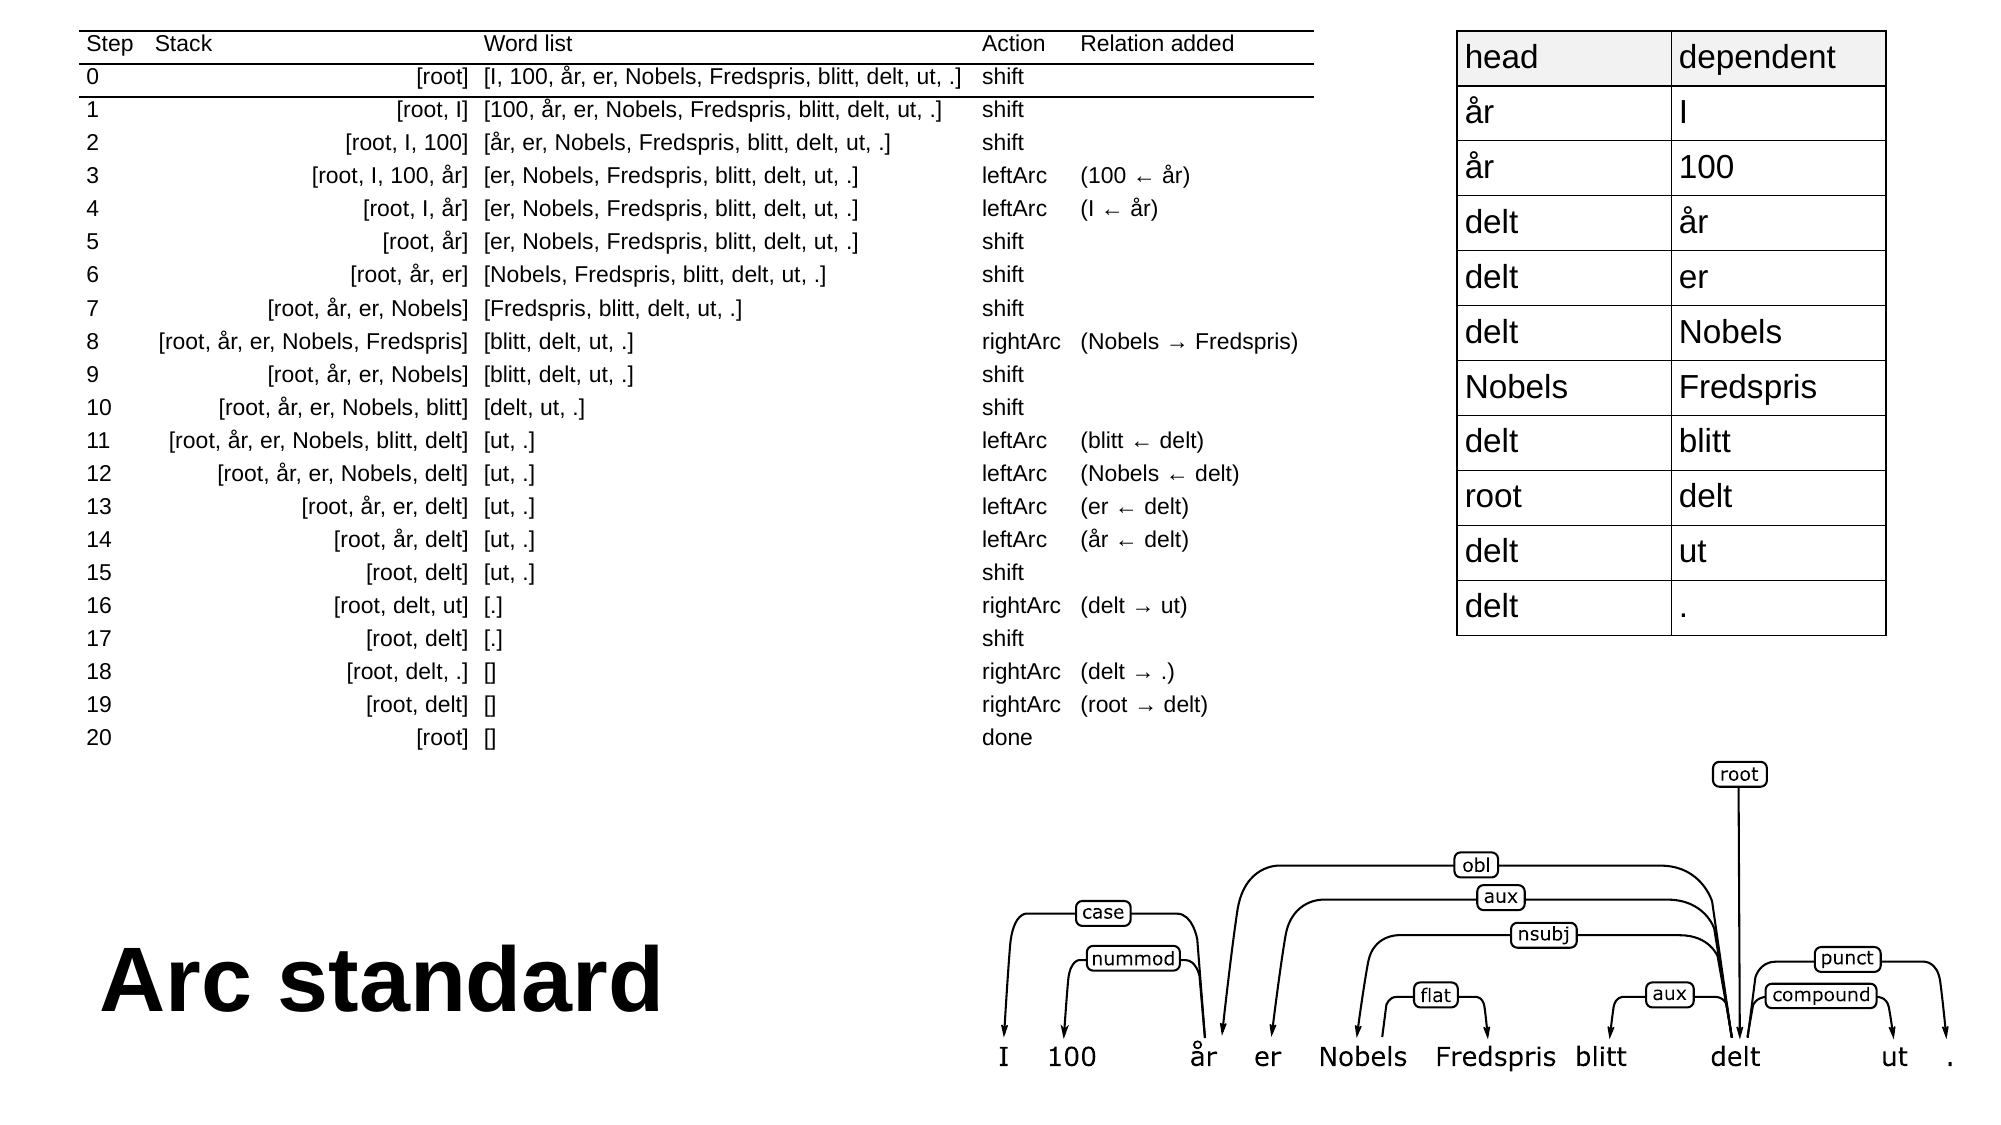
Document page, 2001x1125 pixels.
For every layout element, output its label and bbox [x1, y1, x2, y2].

table_cell [1458, 361, 1671, 415]
table_cell [1458, 306, 1671, 360]
text_box [1321, 1046, 1336, 1067]
table_cell [1672, 361, 1885, 415]
table_cell [1672, 526, 1885, 580]
table_cell [1672, 471, 1885, 525]
text_box [1537, 1051, 1541, 1067]
table_cell [1672, 416, 1885, 470]
text_box [1437, 1046, 1451, 1067]
text_box [1356, 1045, 1370, 1067]
text_box [1050, 1046, 1061, 1067]
text_box [1371, 1051, 1385, 1067]
text_box [1191, 1051, 1204, 1067]
text_box [1509, 1051, 1523, 1072]
text_box [1272, 1051, 1282, 1067]
table_cell [1672, 581, 1885, 635]
text_box [1208, 1051, 1218, 1067]
text_box [1388, 1045, 1392, 1067]
text_box [1617, 1047, 1627, 1067]
text_box [1193, 1040, 1203, 1050]
text_box [1728, 1051, 1742, 1067]
text_box [1001, 901, 1205, 1038]
text_box [1065, 1046, 1079, 1067]
text_box [1544, 1051, 1556, 1067]
text_box [1898, 1047, 1908, 1067]
table_cell [1458, 196, 1671, 250]
text_box [1255, 1051, 1269, 1067]
text_box [1478, 1045, 1492, 1067]
table_cell [1458, 471, 1671, 525]
table_cell [1458, 581, 1671, 635]
text_box [1606, 1047, 1616, 1067]
text_box [1495, 1051, 1507, 1067]
text_box [1220, 761, 1948, 1038]
text_box [1526, 1051, 1536, 1067]
text_box [1711, 1045, 1725, 1067]
table_header [1458, 32, 1671, 85]
table_cell [1458, 416, 1671, 470]
table_cell [1458, 87, 1671, 140]
table_cell [1672, 196, 1885, 250]
table_cell [1672, 87, 1885, 140]
table_cell [1672, 306, 1885, 360]
table_cell [1458, 251, 1671, 305]
text_box [1577, 1045, 1591, 1067]
table_cell [79, 65, 1314, 96]
table_header [1672, 32, 1885, 85]
table_cell [1458, 526, 1671, 580]
table_cell [1458, 141, 1671, 195]
table_cell [1672, 141, 1885, 195]
text_box [84, 912, 680, 1037]
text_box [1395, 1051, 1407, 1067]
text_box [1883, 1051, 1896, 1067]
table_cell [1672, 251, 1885, 305]
text_box [1750, 1047, 1760, 1067]
text_box [1462, 1051, 1477, 1067]
table_header [79, 32, 1314, 63]
text_box [1082, 1046, 1096, 1067]
table_cell [79, 98, 1314, 758]
text_box [1452, 1051, 1462, 1067]
text_box [999, 1046, 1008, 1067]
text_box [1339, 1051, 1353, 1067]
